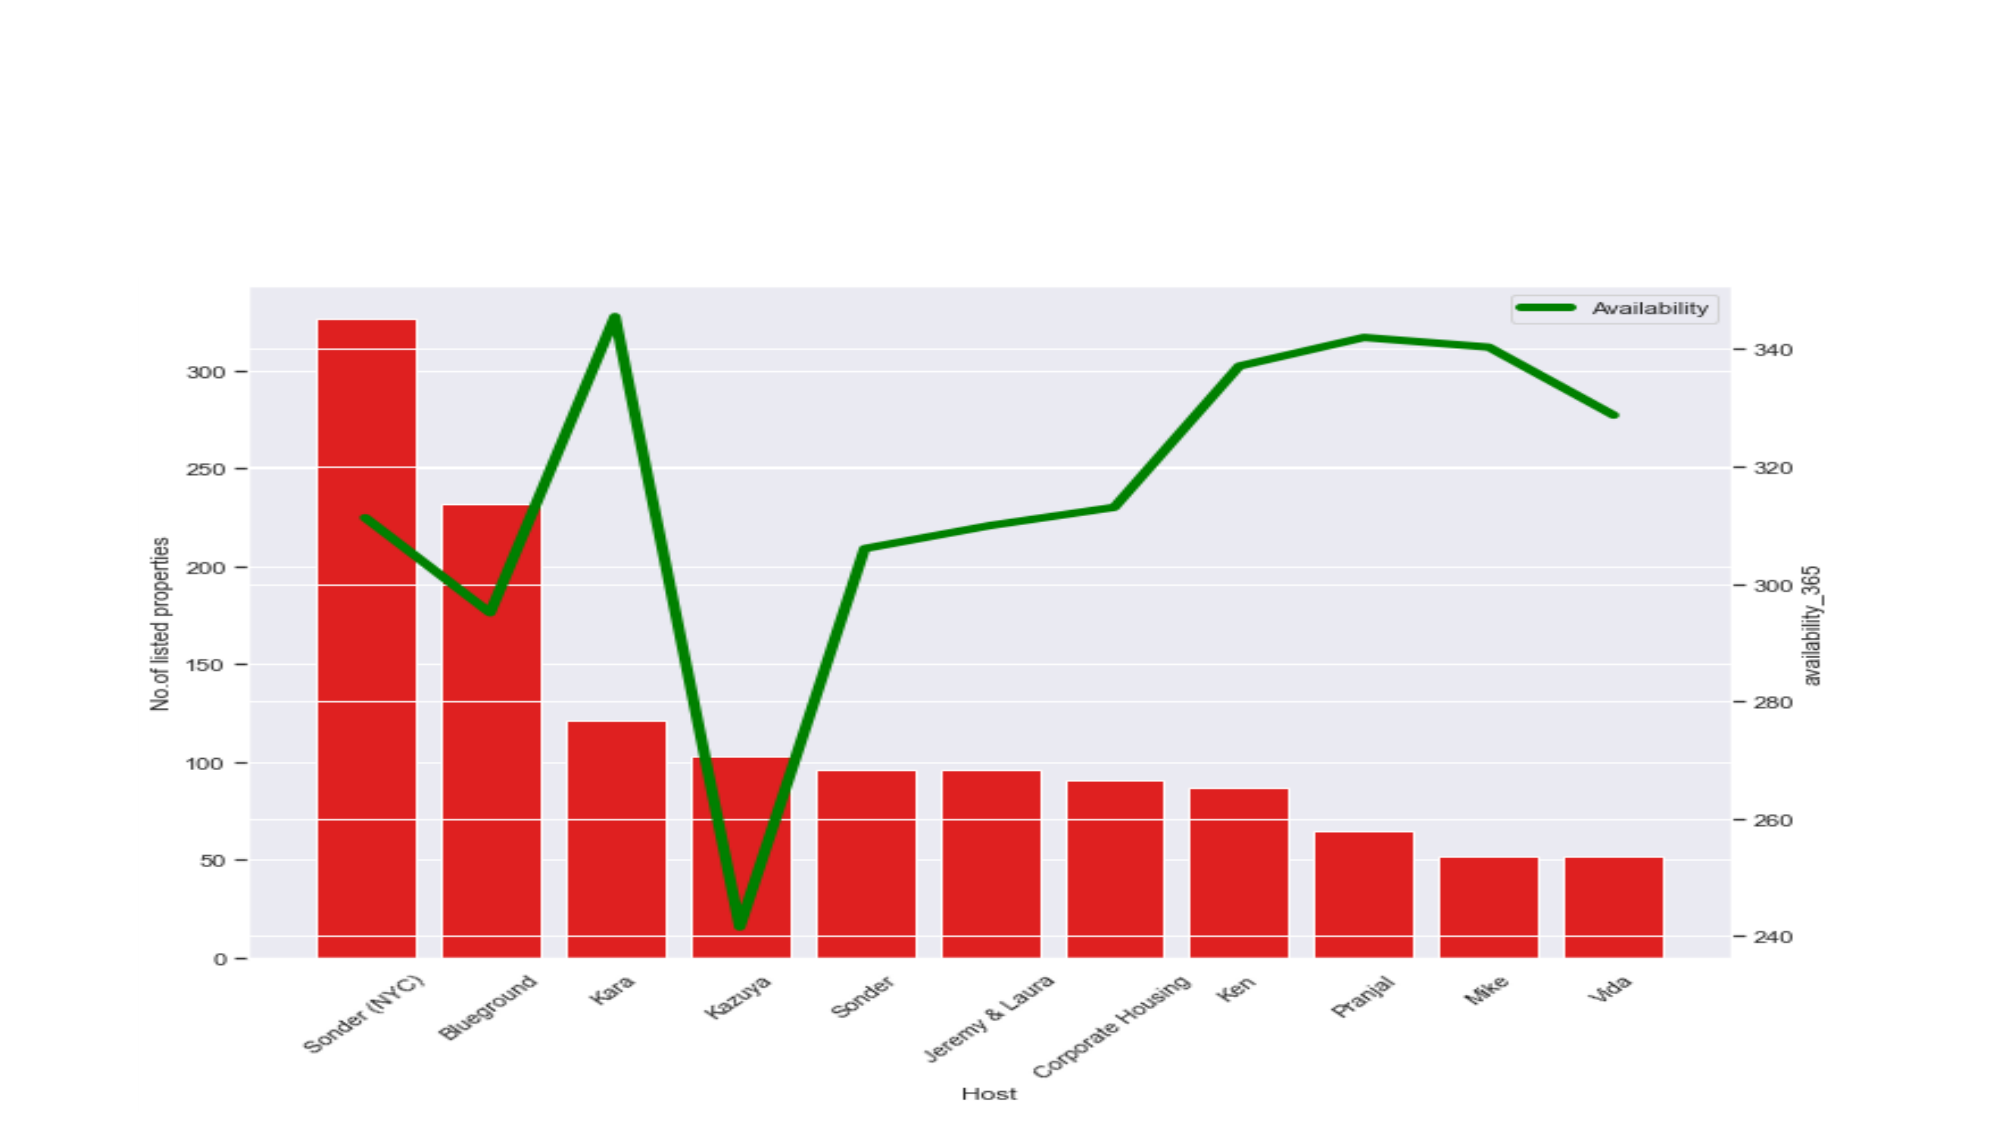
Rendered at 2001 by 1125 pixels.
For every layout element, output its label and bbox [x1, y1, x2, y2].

list [137, 277, 1843, 1112]
